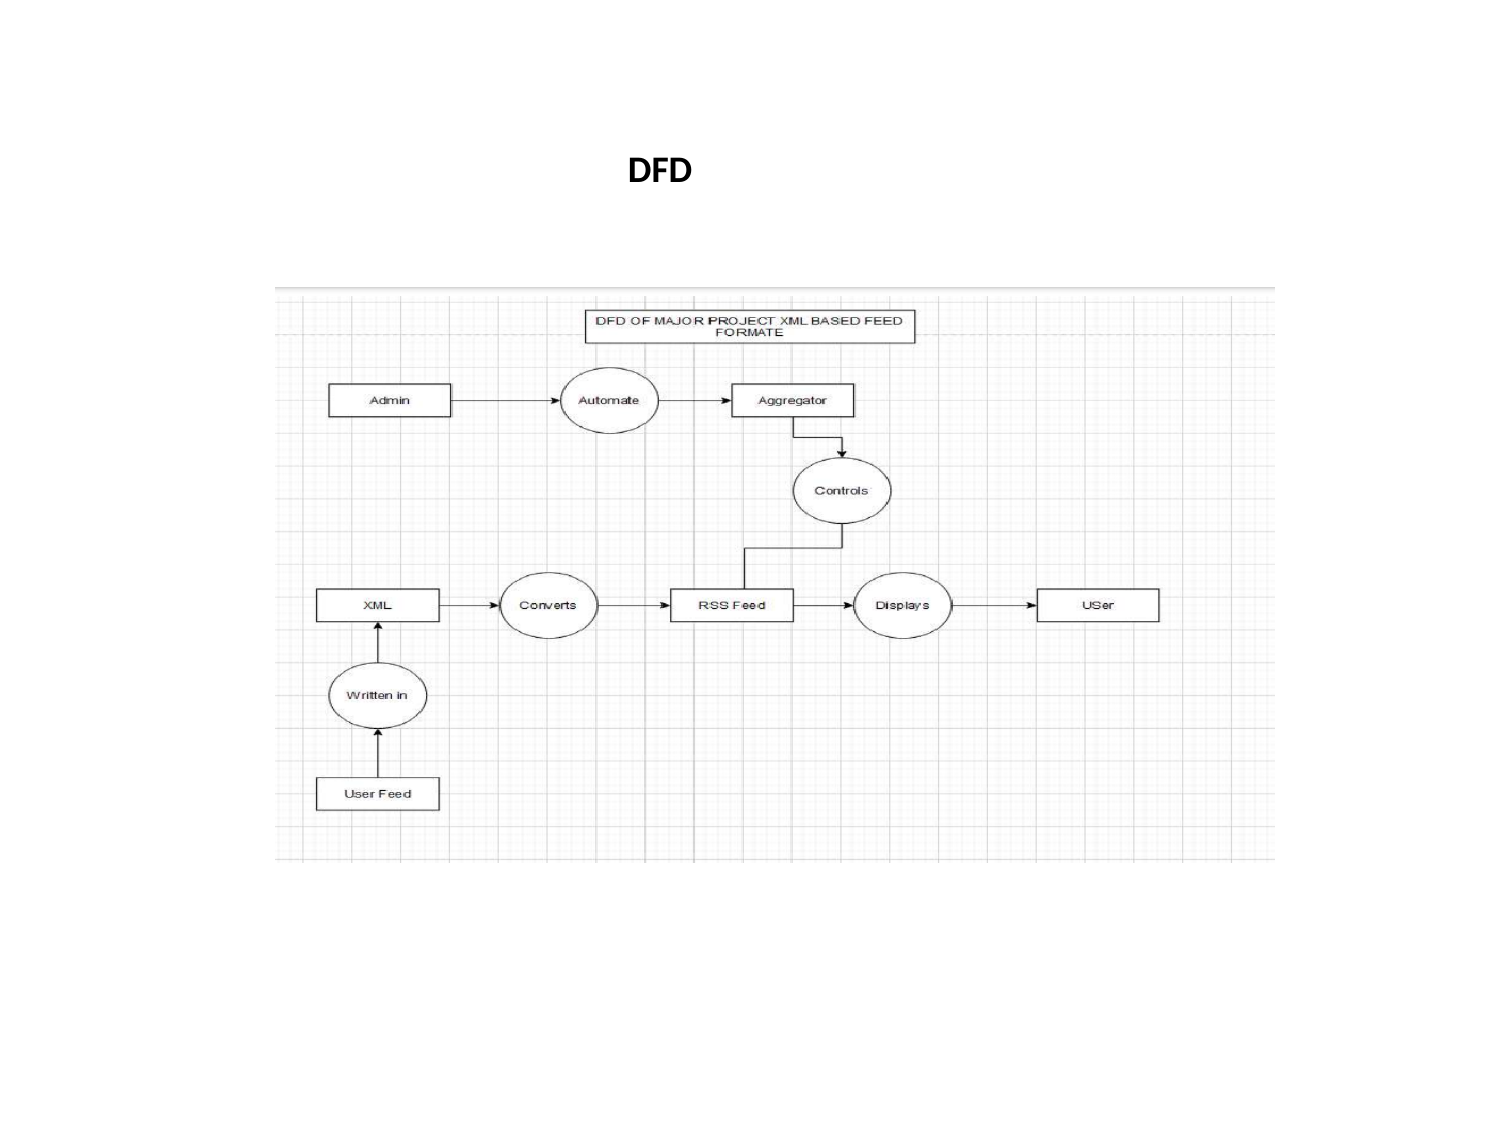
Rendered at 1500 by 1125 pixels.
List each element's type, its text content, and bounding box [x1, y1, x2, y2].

text_box DFD [612, 137, 708, 198]
picture [274, 287, 1276, 863]
